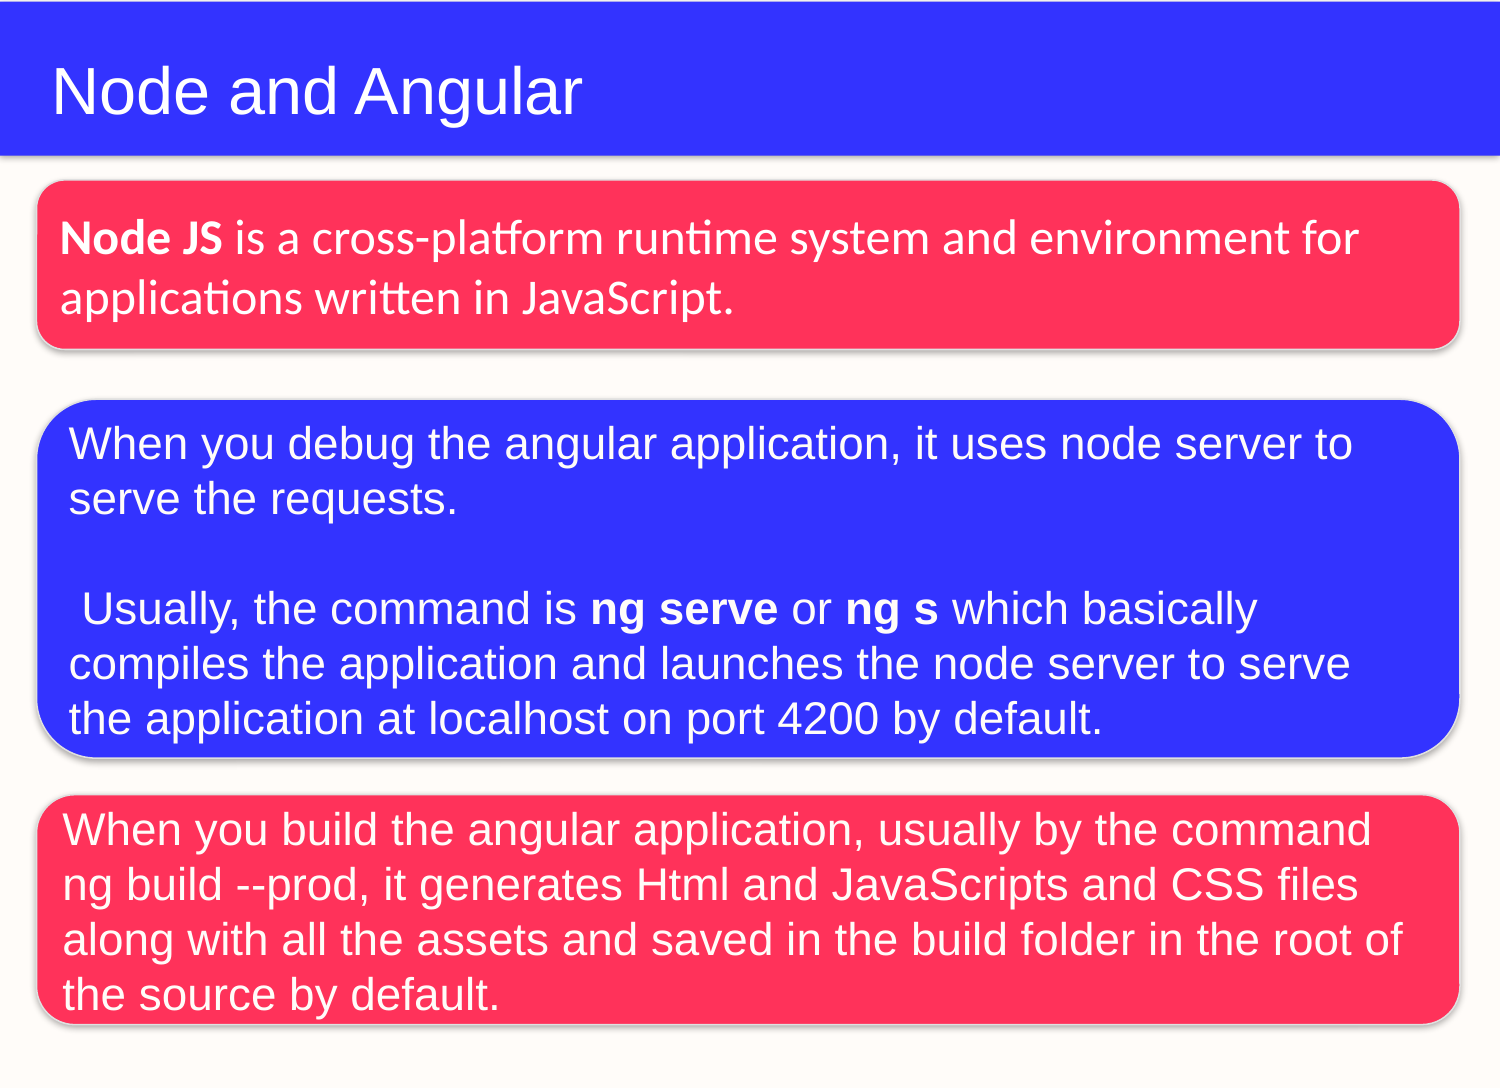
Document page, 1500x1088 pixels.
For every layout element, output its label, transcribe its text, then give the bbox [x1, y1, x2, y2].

text_box Node JS is a cross-platform runtime system and environment for applications written in JavaScript. [35, 179, 1461, 351]
title Node and Angular [36, 40, 1472, 131]
text_box When you debug the angular application, it uses node server to serve the requests. Usually, the command is ng serve or ng s which basically compiles the application and launches the node server to serve the application at localhost on port 4200 by default. [35, 398, 1461, 759]
text_box When you build the angular application, usually by the command ng build --prod, it generates Html and JavaScripts and CSS files along with all the assets and saved in the build folder in the root of the source by default. [35, 793, 1461, 1026]
